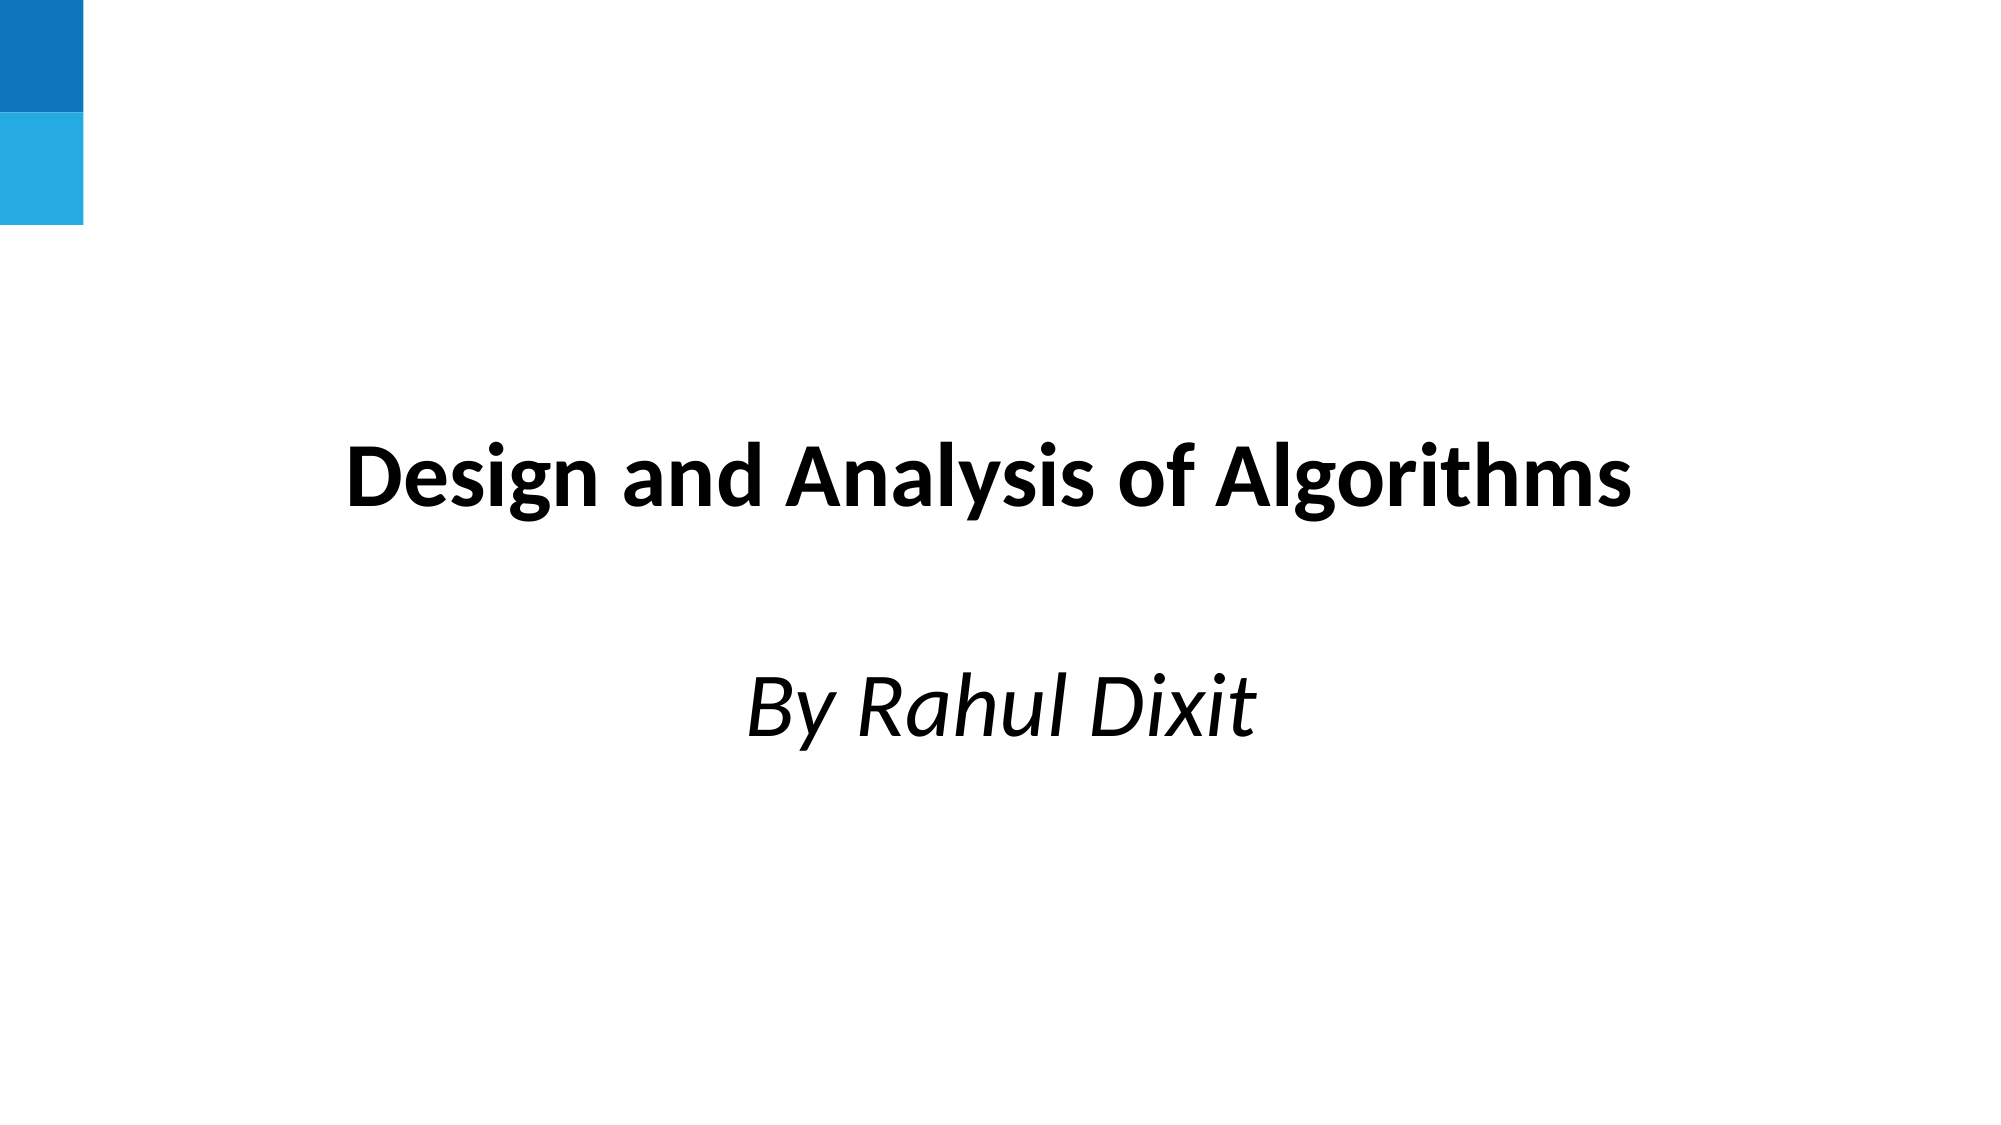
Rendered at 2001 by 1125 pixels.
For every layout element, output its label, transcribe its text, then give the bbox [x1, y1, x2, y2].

subtitle By Rahul Dixit [300, 637, 1700, 925]
title Design and Analysis of Algorithms [150, 349, 1850, 591]
